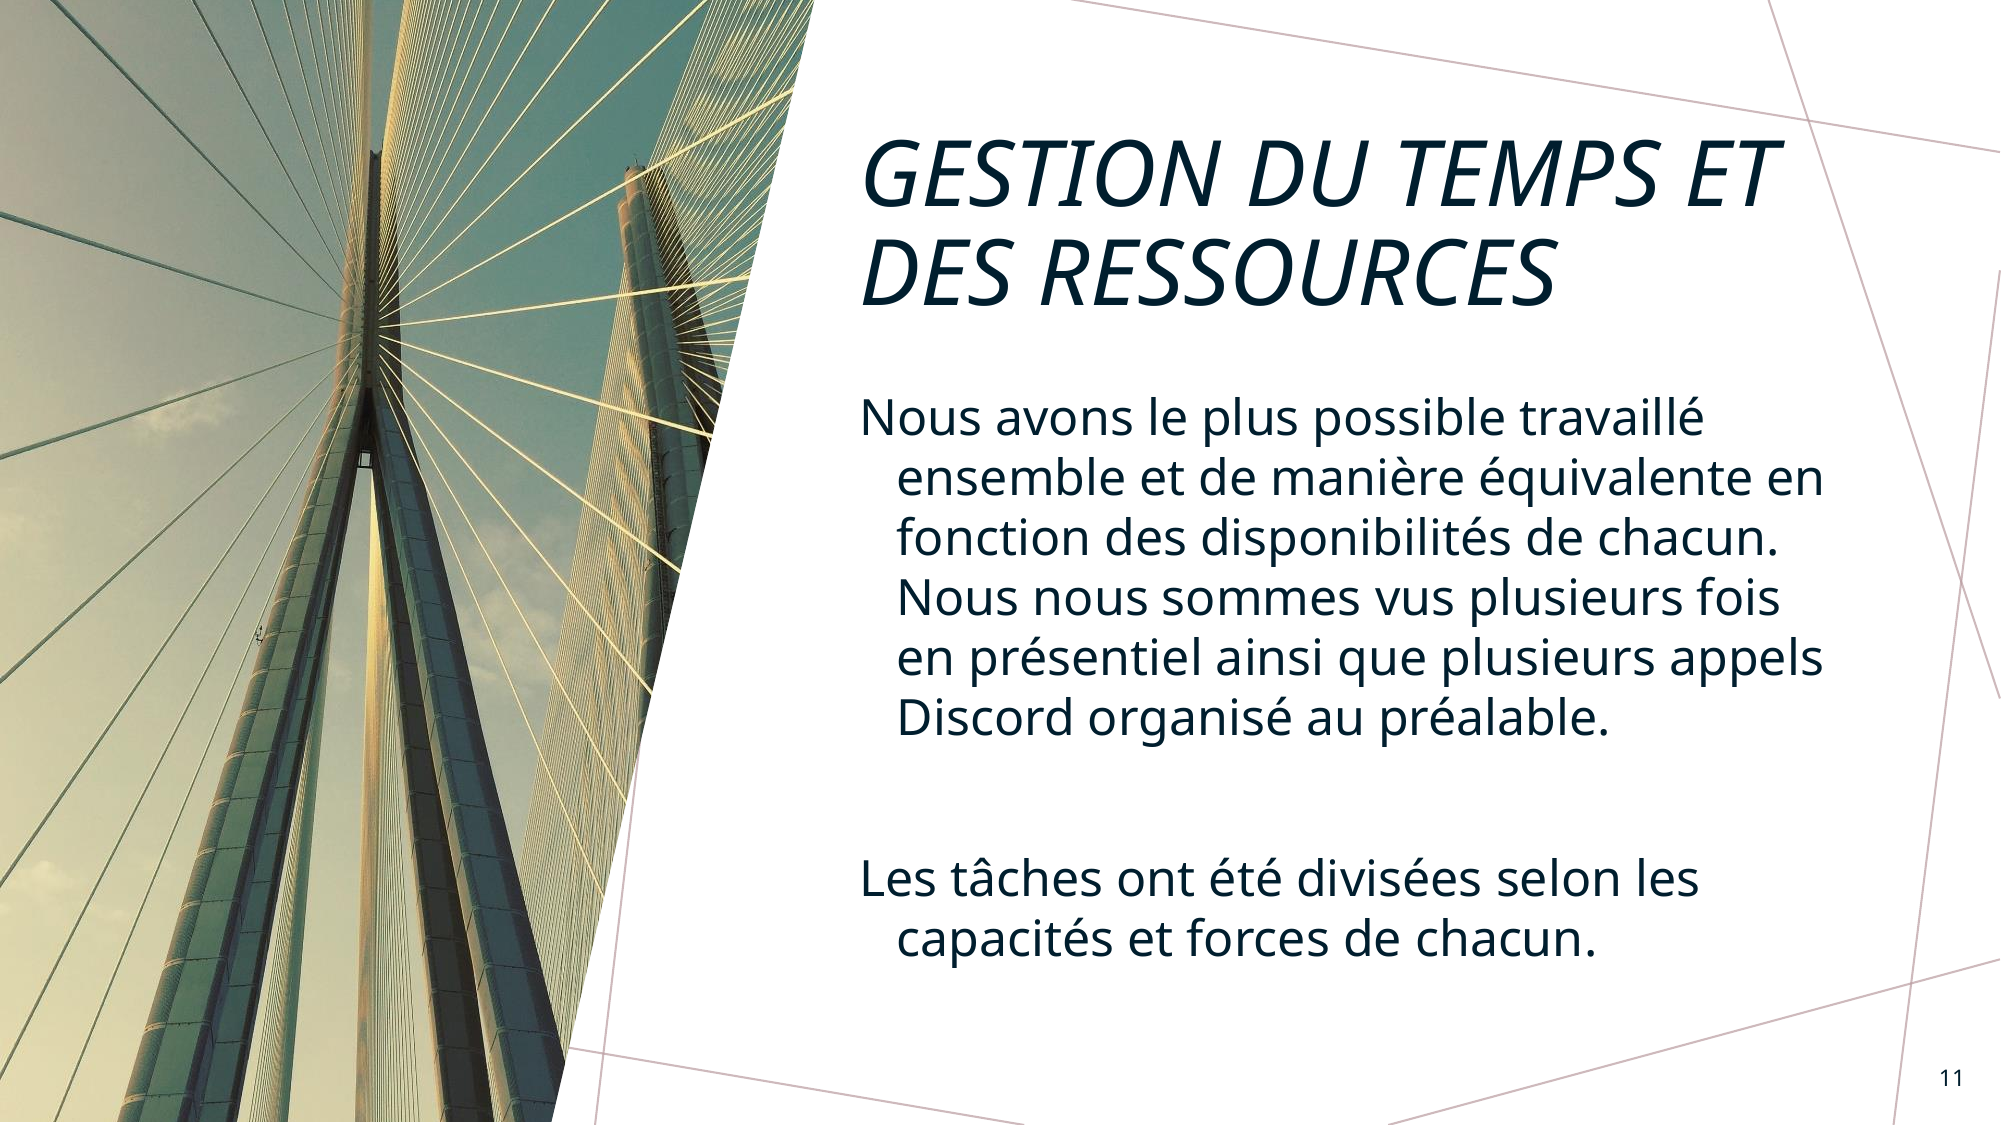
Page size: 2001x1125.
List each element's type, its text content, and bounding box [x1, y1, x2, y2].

title Gestion du temps et des ressources [844, 112, 1868, 340]
slide_number 11 [1903, 1049, 1981, 1110]
picture [0, 0, 815, 1122]
slide_number [1203, 1049, 1892, 1110]
list Nous avons le plus possible travaillé ensemble et de manière équivalente en fonction des disponibilités de chacun. Nous nous sommes vus plusieurs fois en présentiel ainsi que plusieurs appels Discord organisé au préalable. Les tâches ont été divisées selon les capacités et forces de chacun. [844, 377, 1868, 1038]
